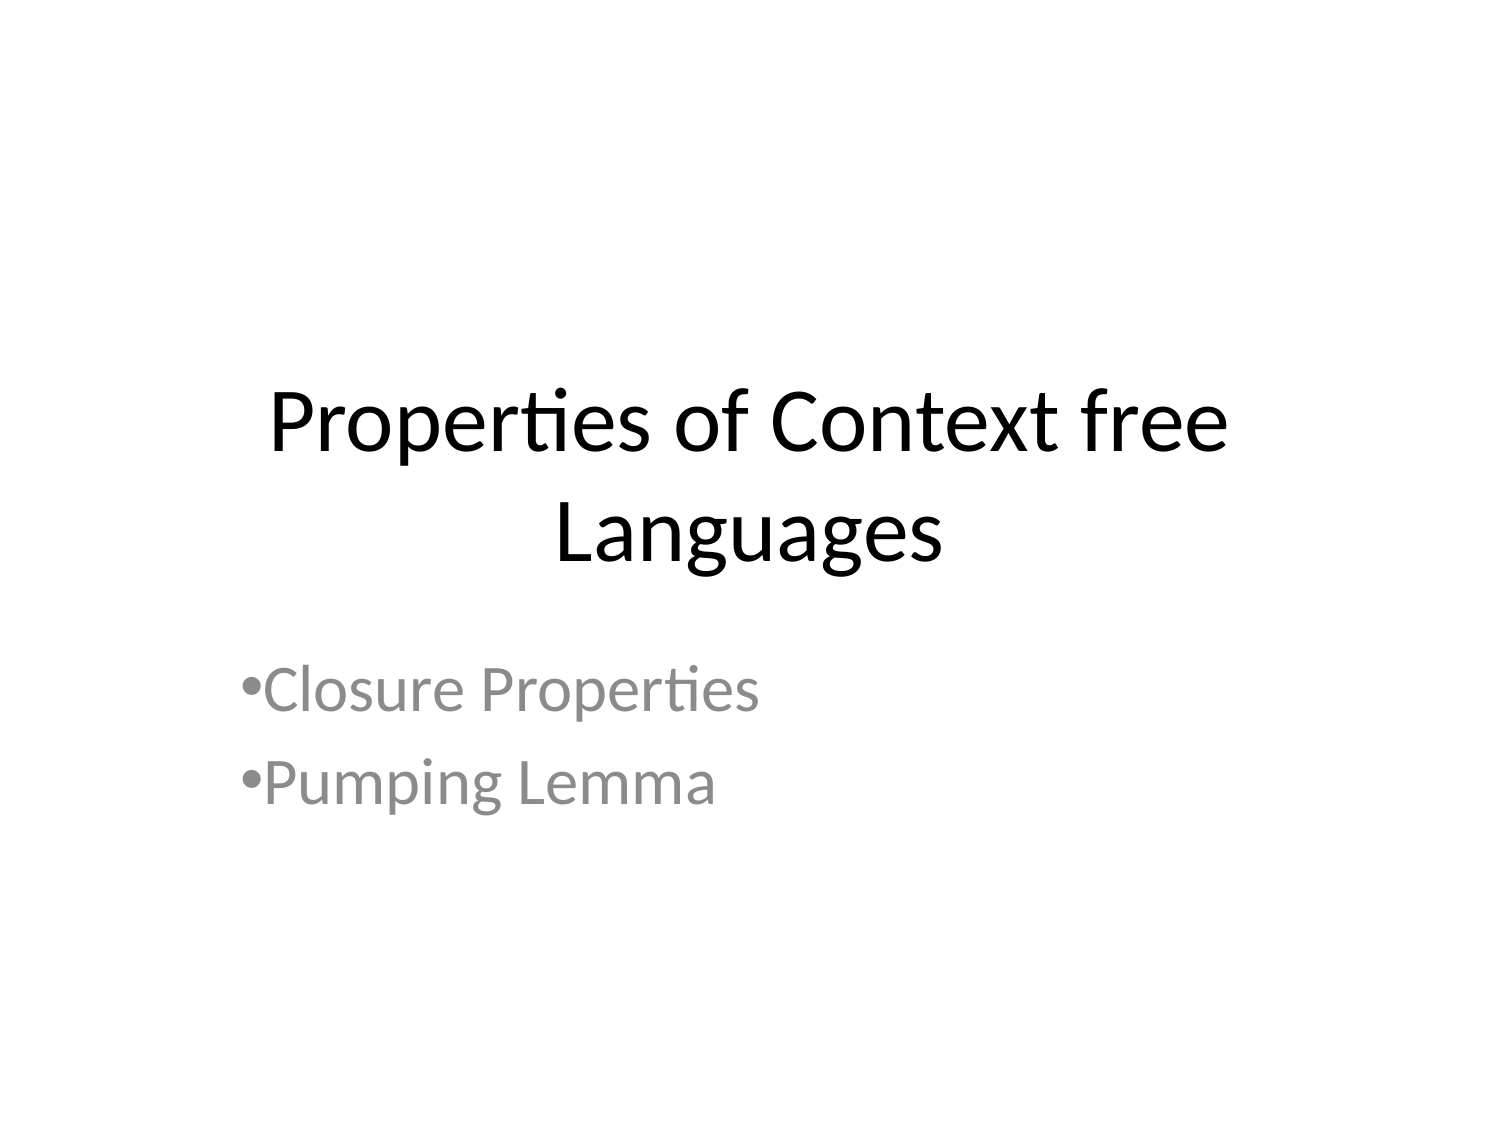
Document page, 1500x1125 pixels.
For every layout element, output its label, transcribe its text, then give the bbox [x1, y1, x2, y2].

title Properties of Context free Languages [112, 349, 1388, 591]
subtitle Closure Properties Pumping Lemma [224, 637, 1276, 926]
